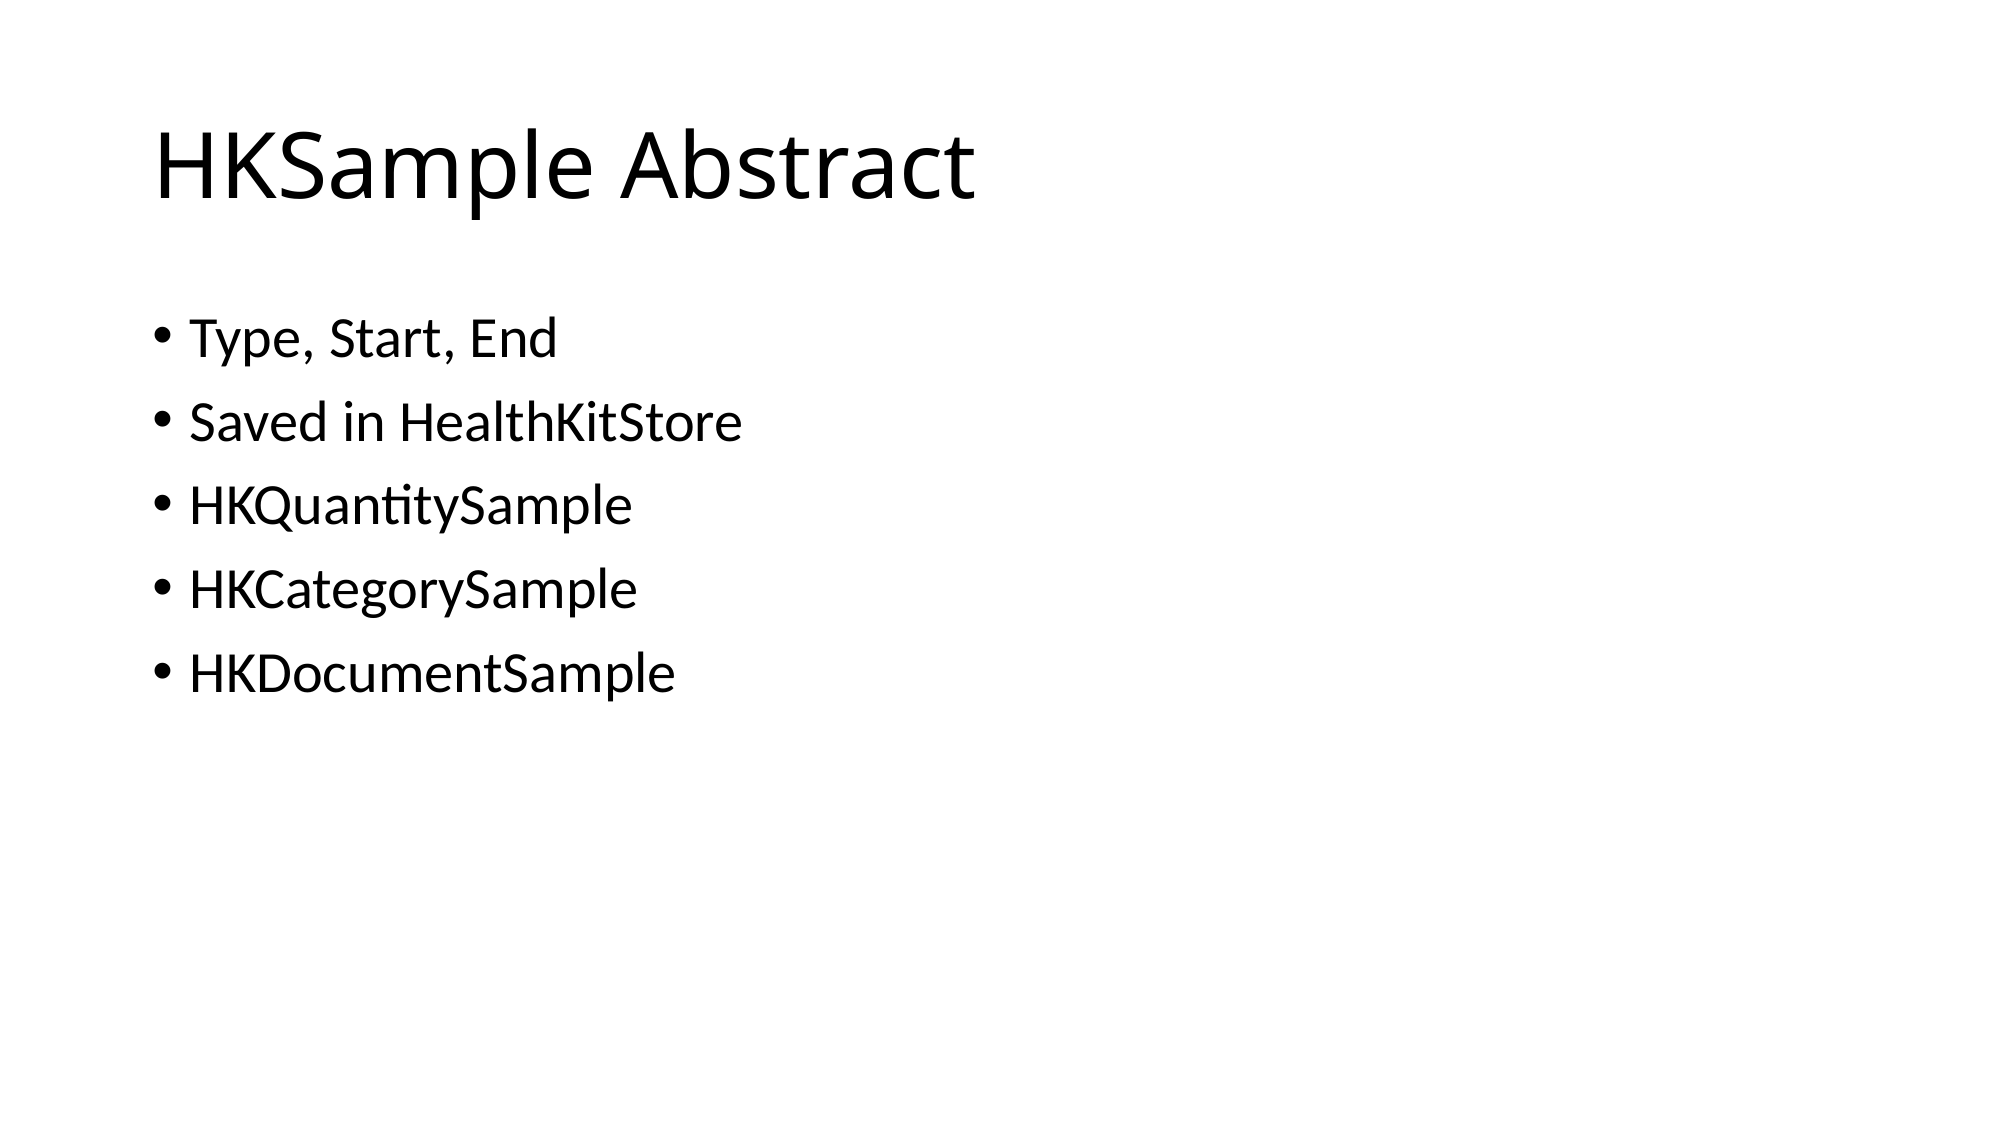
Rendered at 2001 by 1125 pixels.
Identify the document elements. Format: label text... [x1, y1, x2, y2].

title HKSample Abstract [137, 59, 1863, 278]
list Type, Start, End Saved in HealthKitStore HKQuantitySample HKCategorySample HKDocumentSample [137, 299, 1863, 1014]
